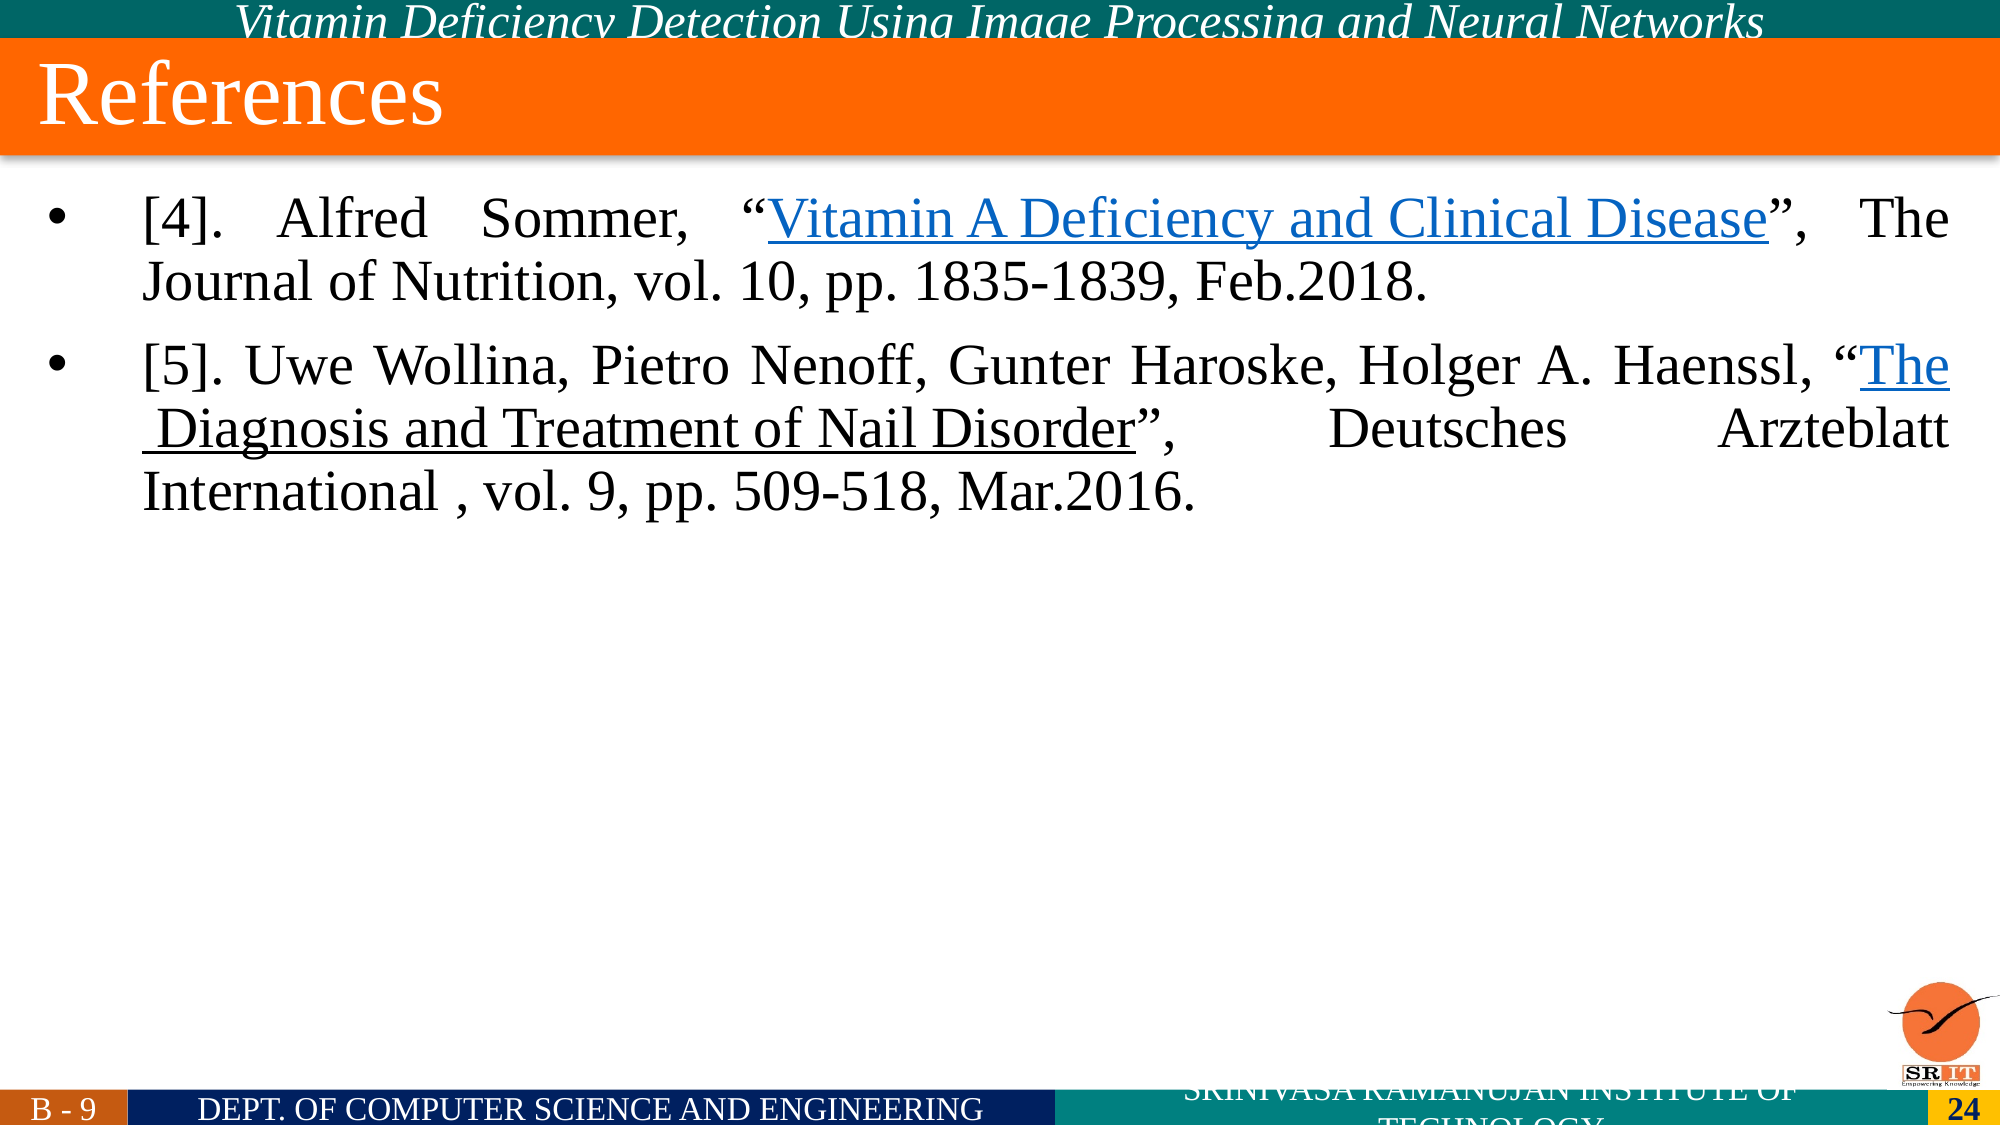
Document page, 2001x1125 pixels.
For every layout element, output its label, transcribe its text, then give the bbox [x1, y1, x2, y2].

picture [1887, 977, 2000, 1090]
list [4]. Alfred Sommer, “Vitamin A Deficiency and Clinical Disease”, The Journal of Nutrition, vol. 10, pp. 1835-1839, Feb.2018. [5]. Uwe Wollina, Pietro Nenoff, Gunter Haroske, Holger A. Haenssl, “The Diagnosis and Treatment of Nail Disorder”, Deutsches Arzteblatt International , vol. 9, pp. 509-518, Mar.2016. [32, 179, 1965, 1065]
title References [0, 38, 2000, 156]
